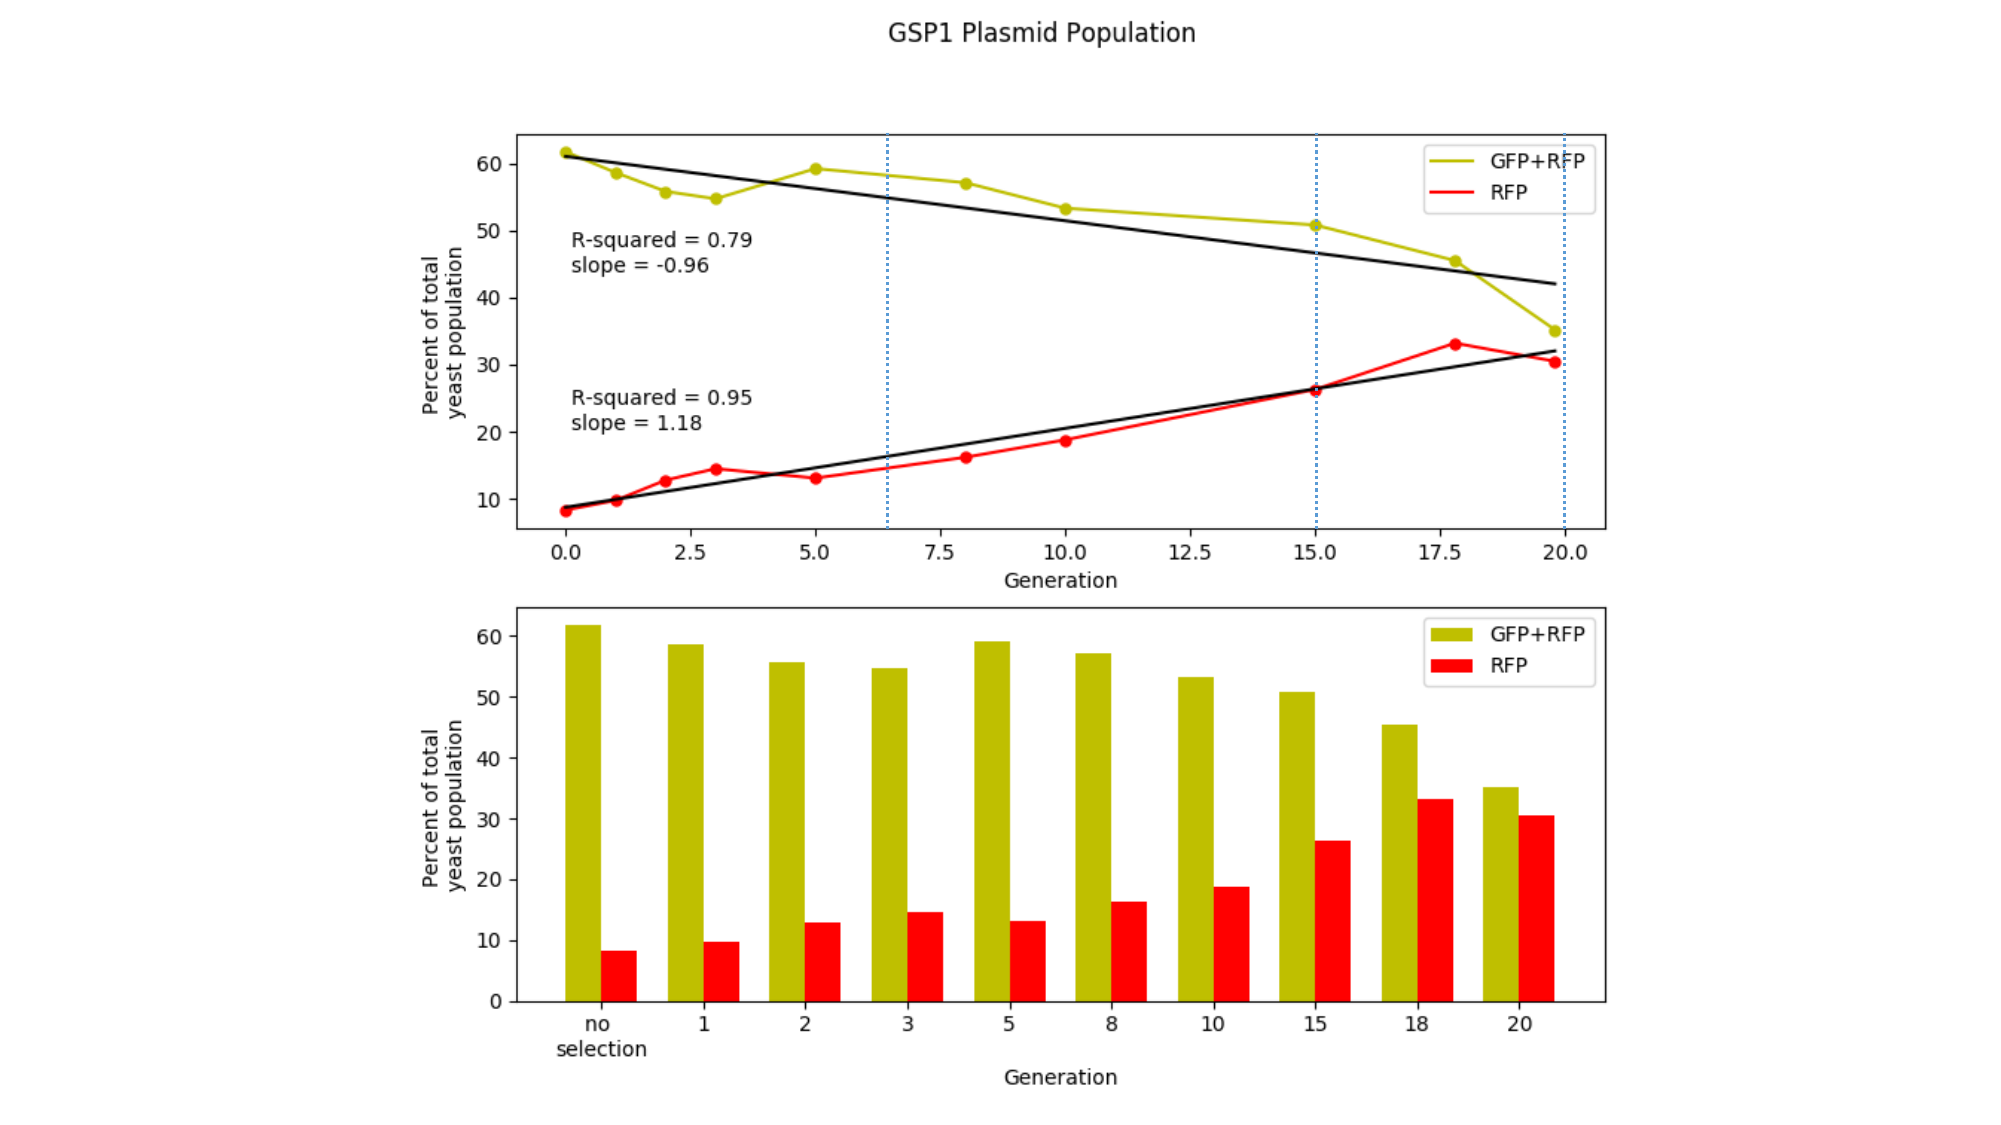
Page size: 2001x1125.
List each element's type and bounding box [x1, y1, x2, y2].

picture [341, 0, 1745, 1125]
